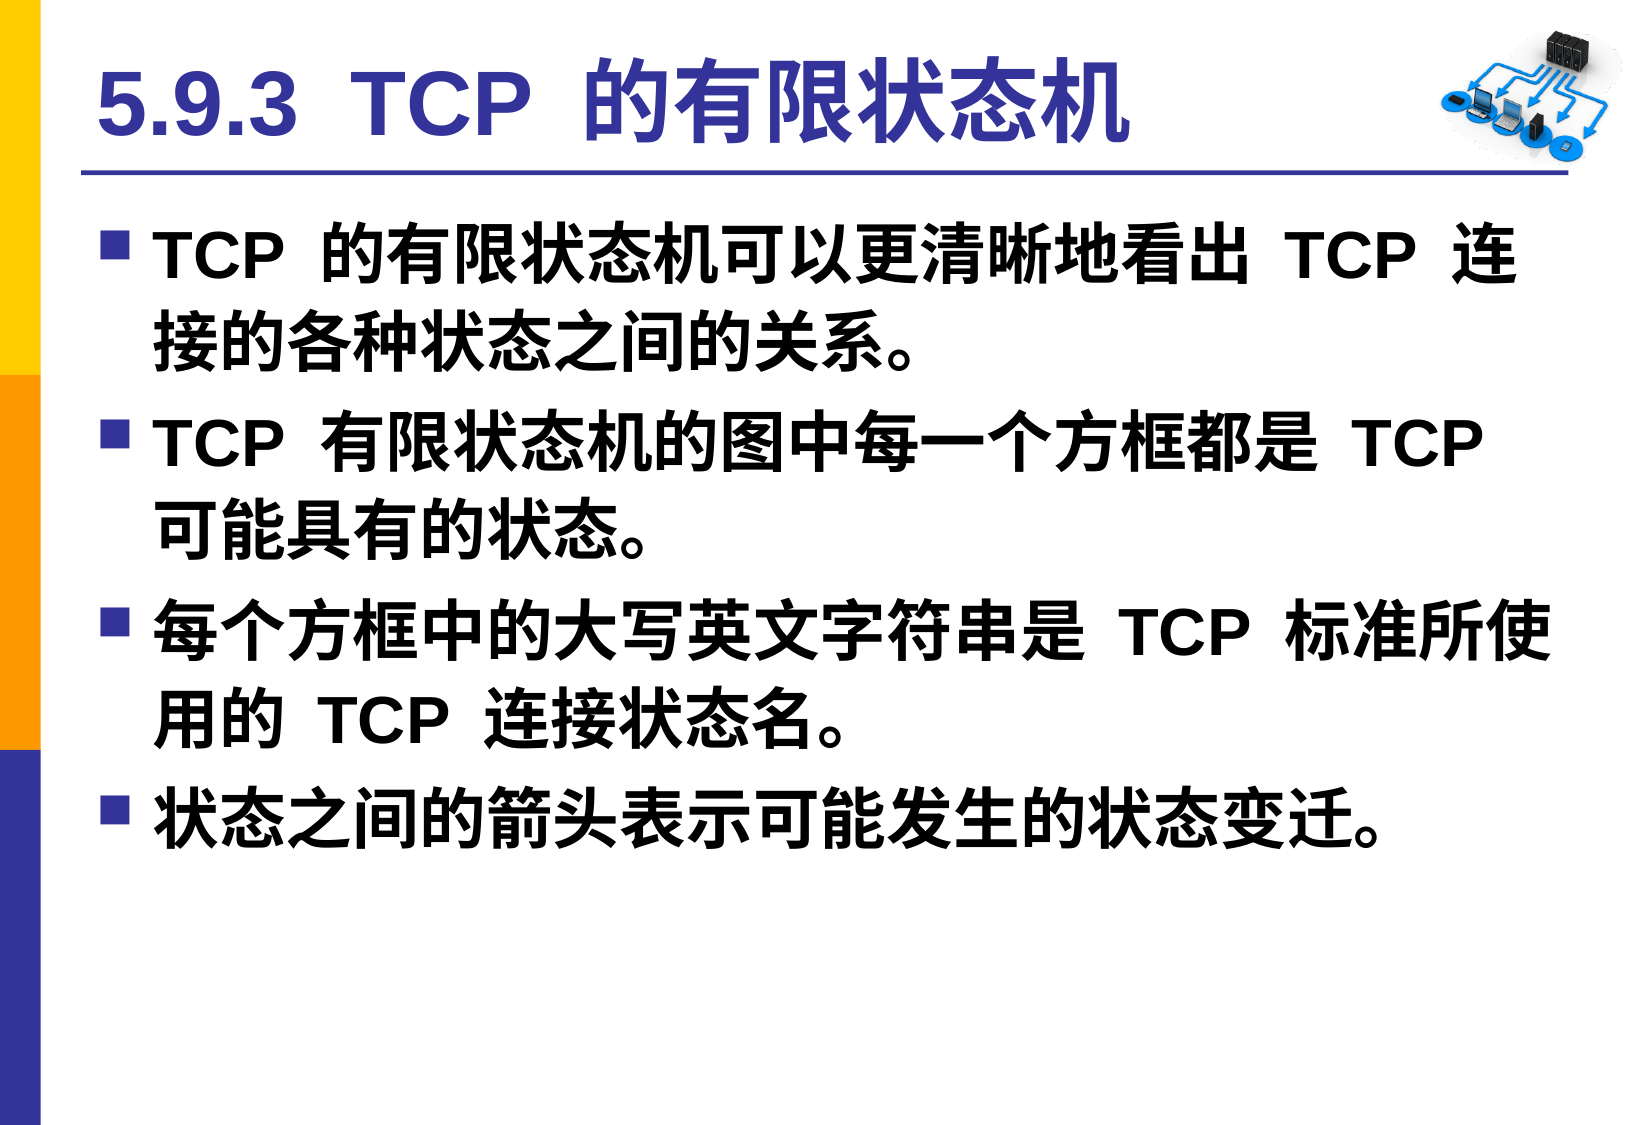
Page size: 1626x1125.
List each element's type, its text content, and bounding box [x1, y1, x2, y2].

title 5.9.3 TCP 的有限状态机 [81, 30, 1569, 161]
list TCP 的有限状态机可以更清晰地看出 TCP 连接的各种状态之间的关系。 TCP 有限状态机的图中每一个方框都是 TCP 可能具有的状态。 每个方框中的大写英文字符串是 TCP 标准所使用的 TCP 连接状态名。 状态之间的箭头表示可能发生的状态变迁。 [81, 196, 1569, 1006]
picture [1438, 30, 1624, 165]
